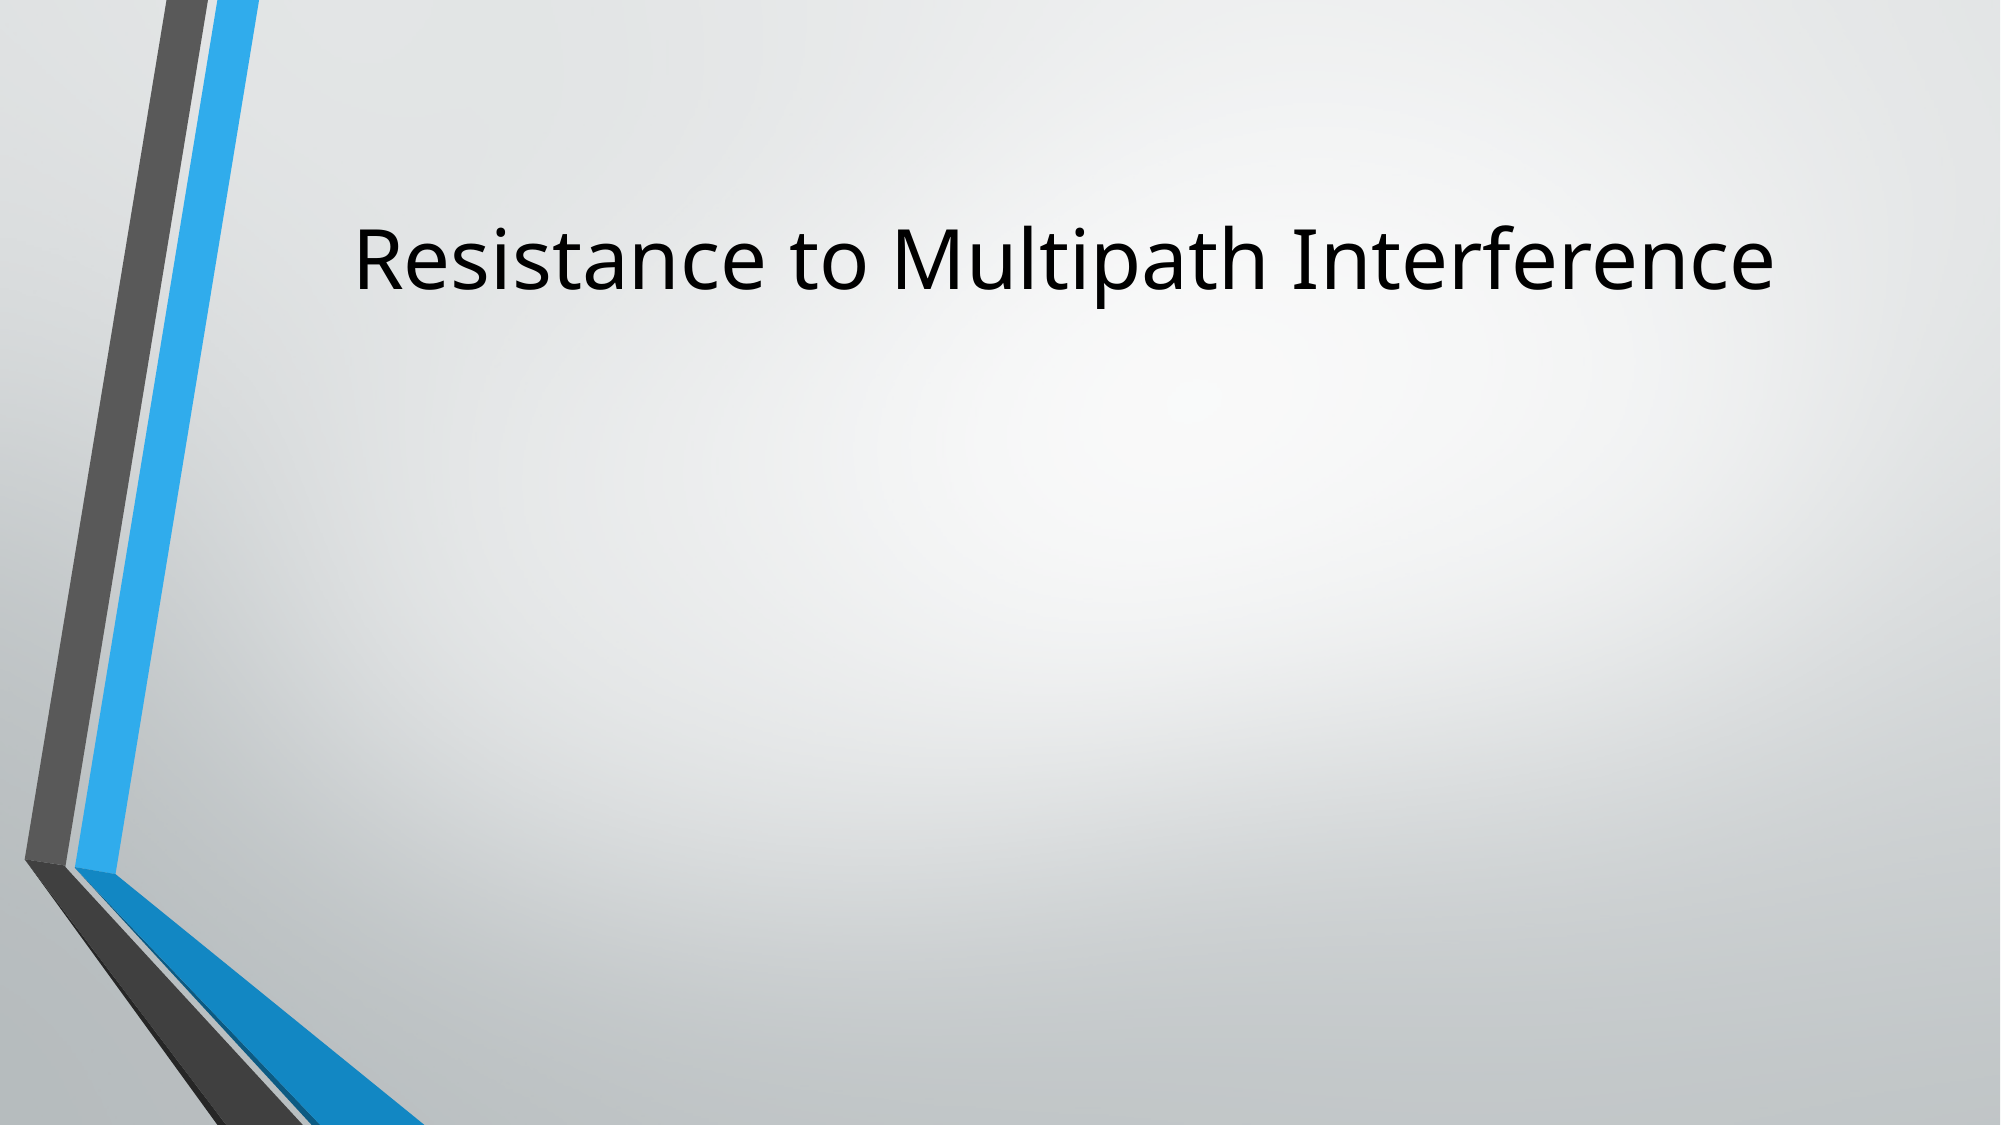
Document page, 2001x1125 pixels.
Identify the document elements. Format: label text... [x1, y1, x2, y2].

title Resistance to Multipath Interference [243, 112, 1887, 400]
